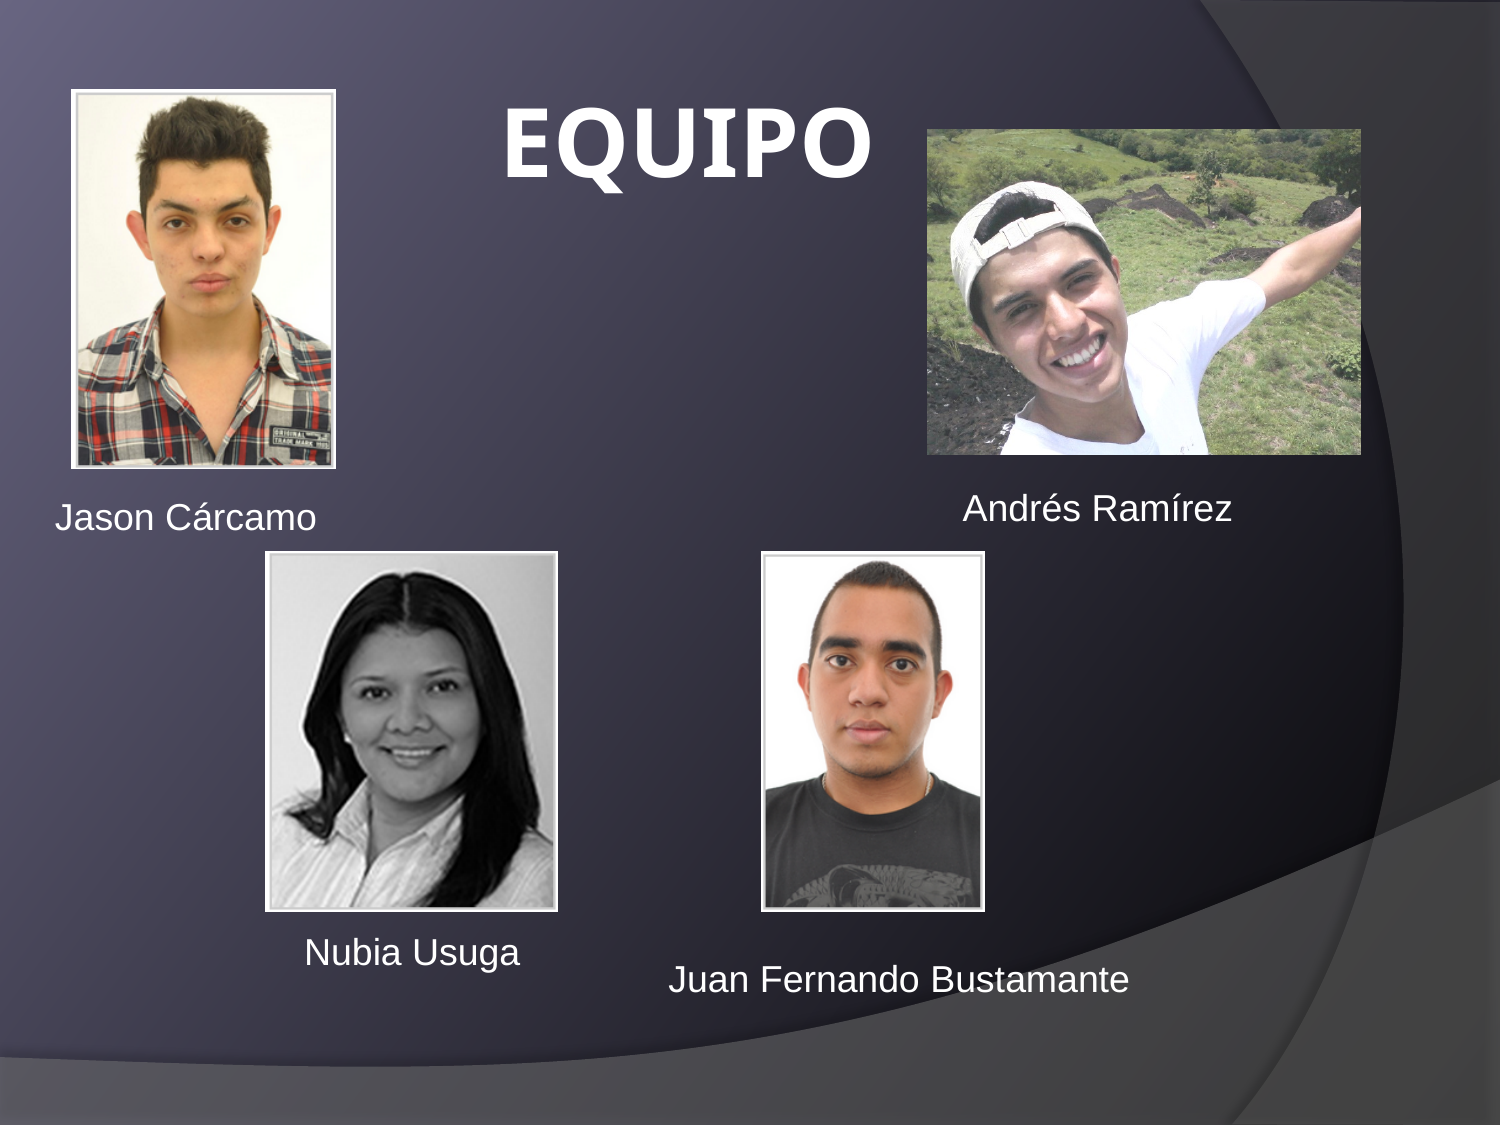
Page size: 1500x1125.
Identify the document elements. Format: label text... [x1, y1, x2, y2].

text_box Jason Cárcamo [40, 485, 336, 545]
picture [265, 551, 558, 913]
title EQUIPO [75, 45, 1300, 233]
text_box Andrés Ramírez [947, 476, 1340, 537]
picture [761, 551, 985, 913]
picture [71, 89, 336, 469]
text_box Nubia Usuga [289, 920, 585, 980]
picture [926, 129, 1361, 455]
text_box Juan Fernando Bustamante [653, 948, 1145, 1008]
